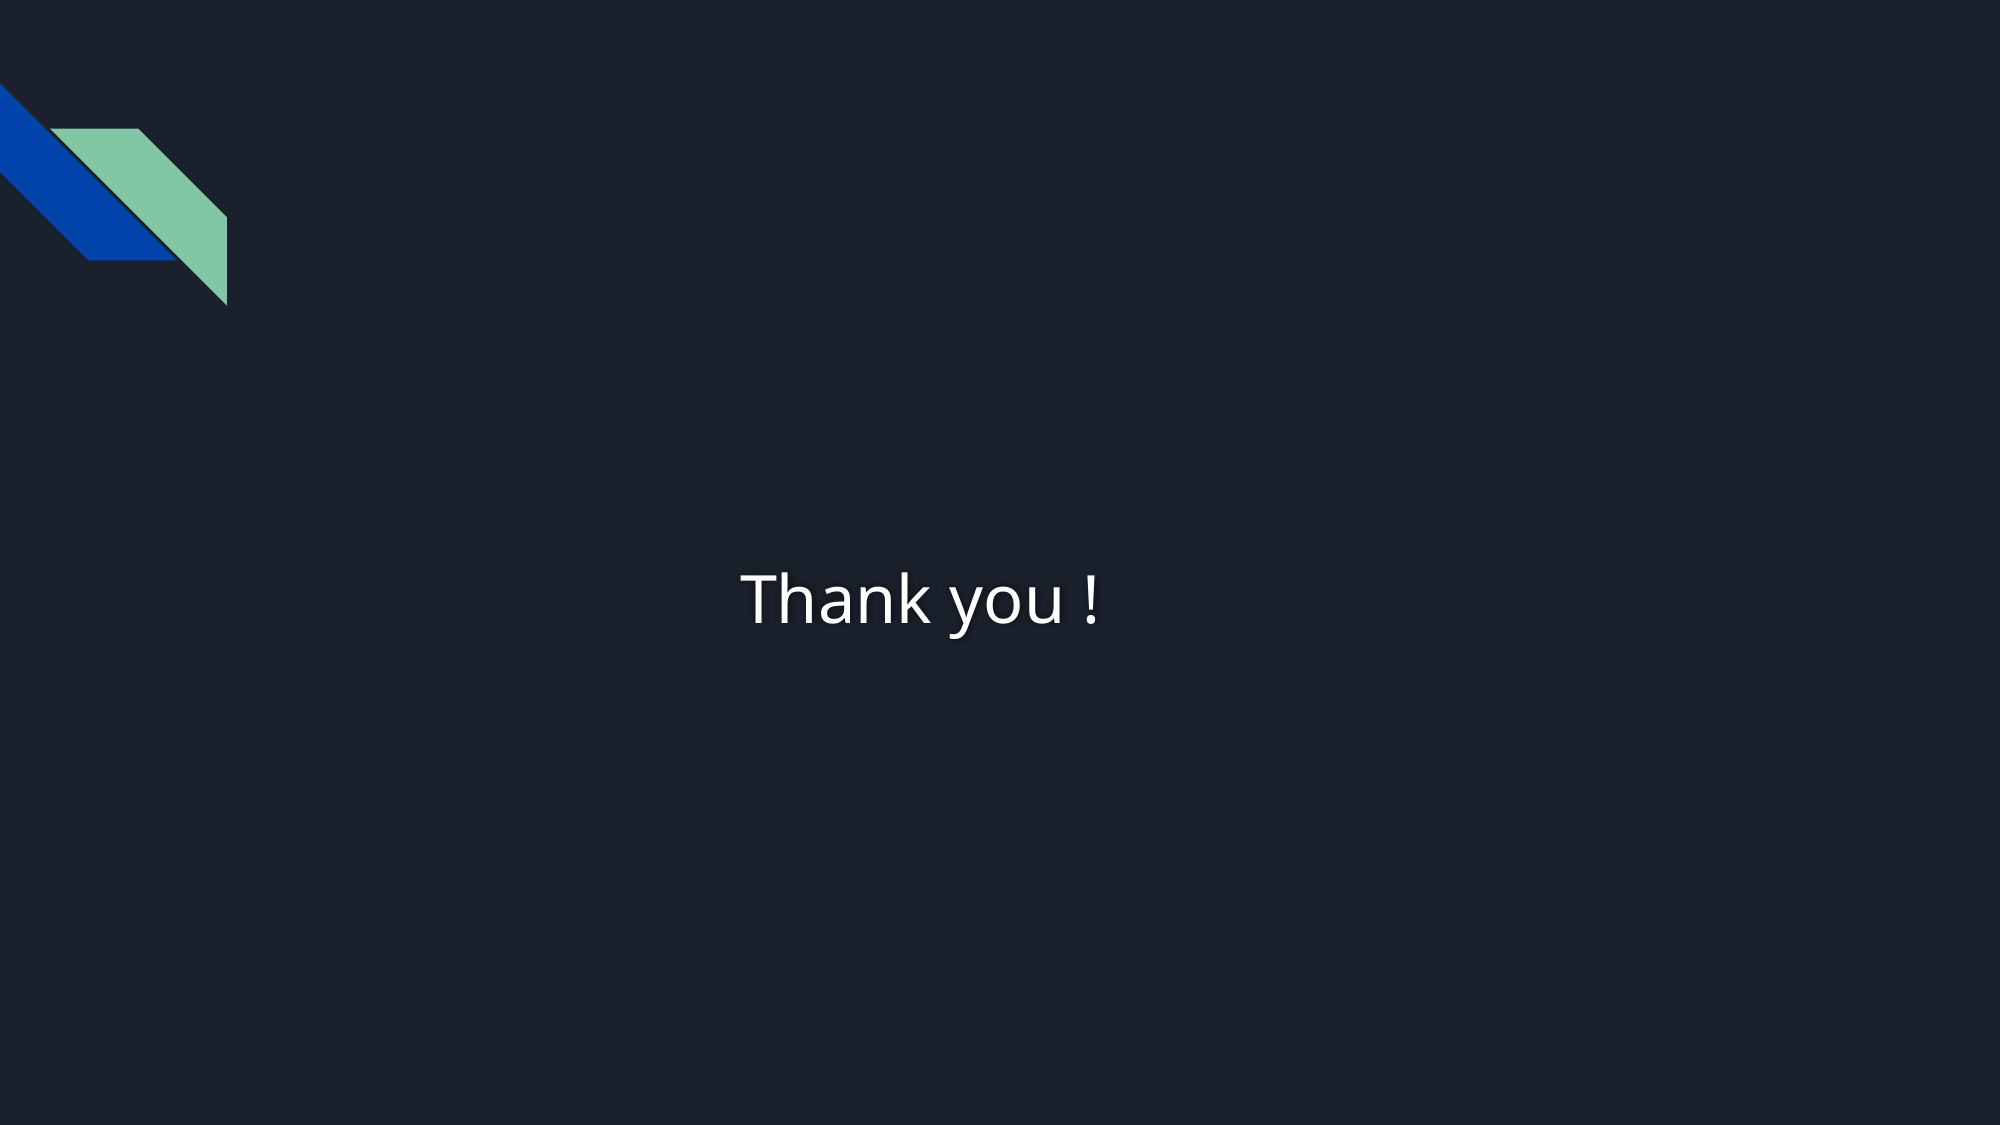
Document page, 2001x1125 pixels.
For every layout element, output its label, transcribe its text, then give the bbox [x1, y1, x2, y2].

title Thank you ! [95, 406, 1746, 645]
